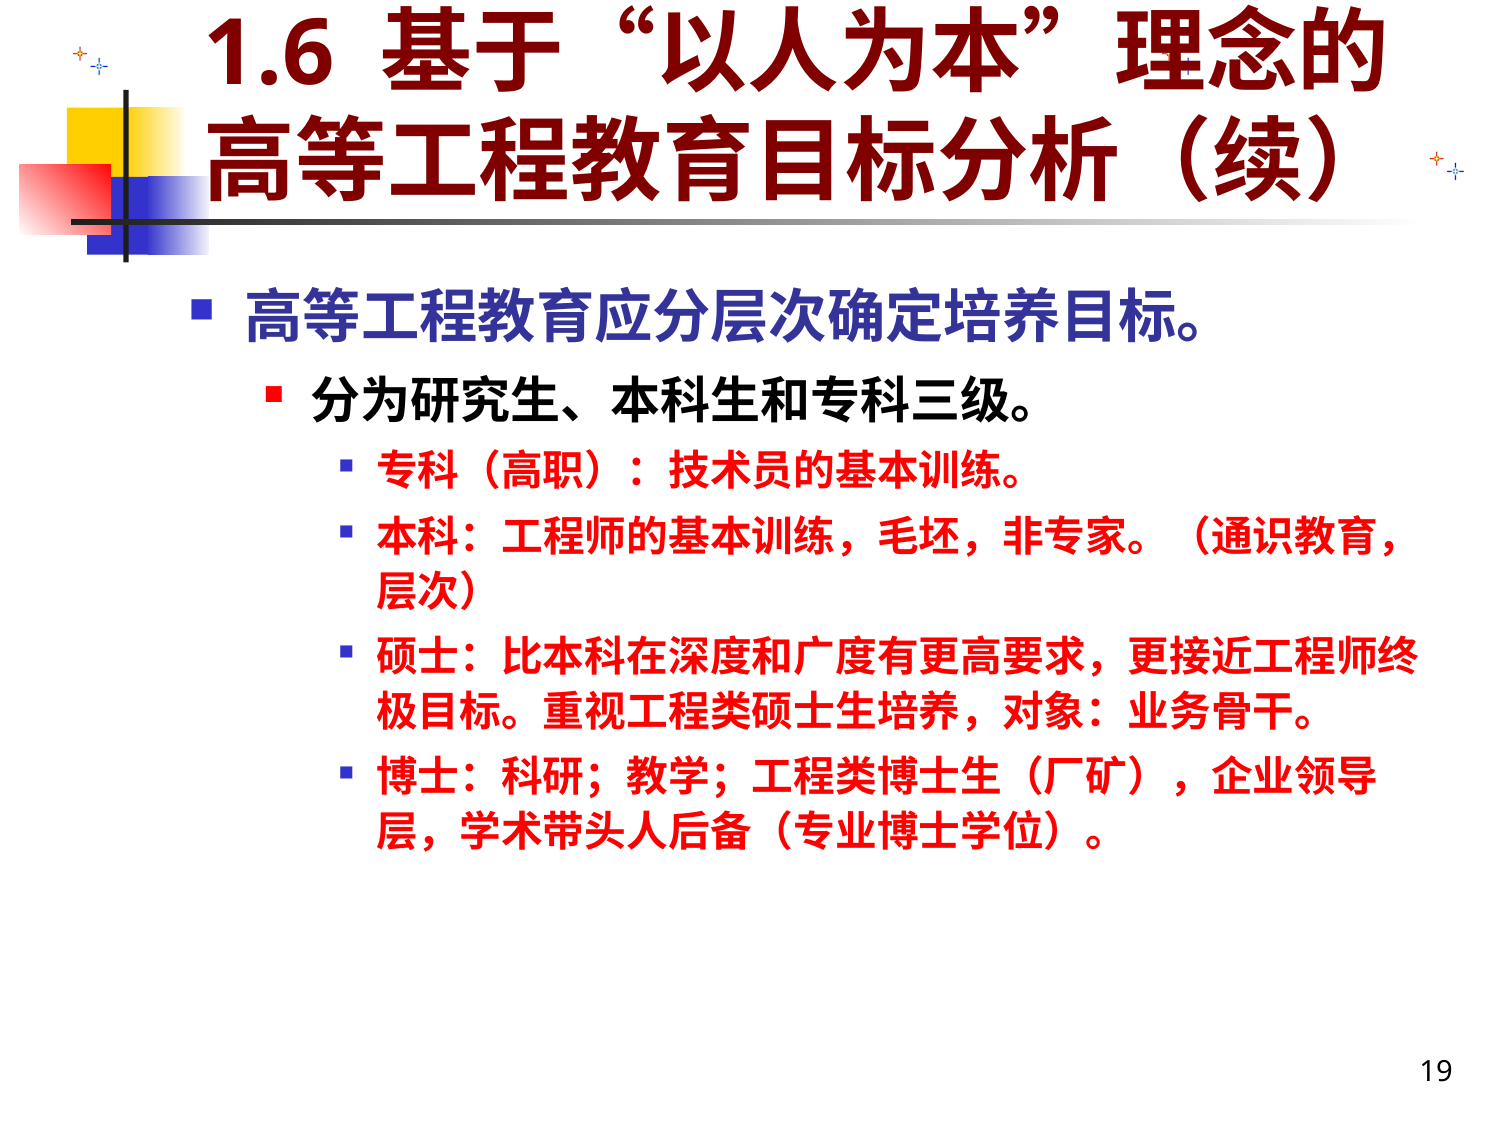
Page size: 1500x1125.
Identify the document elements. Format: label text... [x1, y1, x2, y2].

title 1.6 基于“以人为本”理念的高等工程教育目标分析（续） [188, 0, 1468, 220]
picture [62, 42, 113, 93]
list 高等工程教育应分层次确定培养目标。 分为研究生、本科生和专科三级。 专科（高职）：技术员的基本训练。 本科：工程师的基本训练，毛坯，非专家。（通识教育，层次） 硕士：比本科在深度和广度有更高要求，更接近工程师终极目标。重视工程类硕士生培养，对象：业务骨干。 博士：科研；教学；工程类博士生（厂矿），企业领导层，学术带头人后备（专业博士学位）。 [173, 264, 1449, 940]
slide_number 19 [1154, 1023, 1468, 1100]
